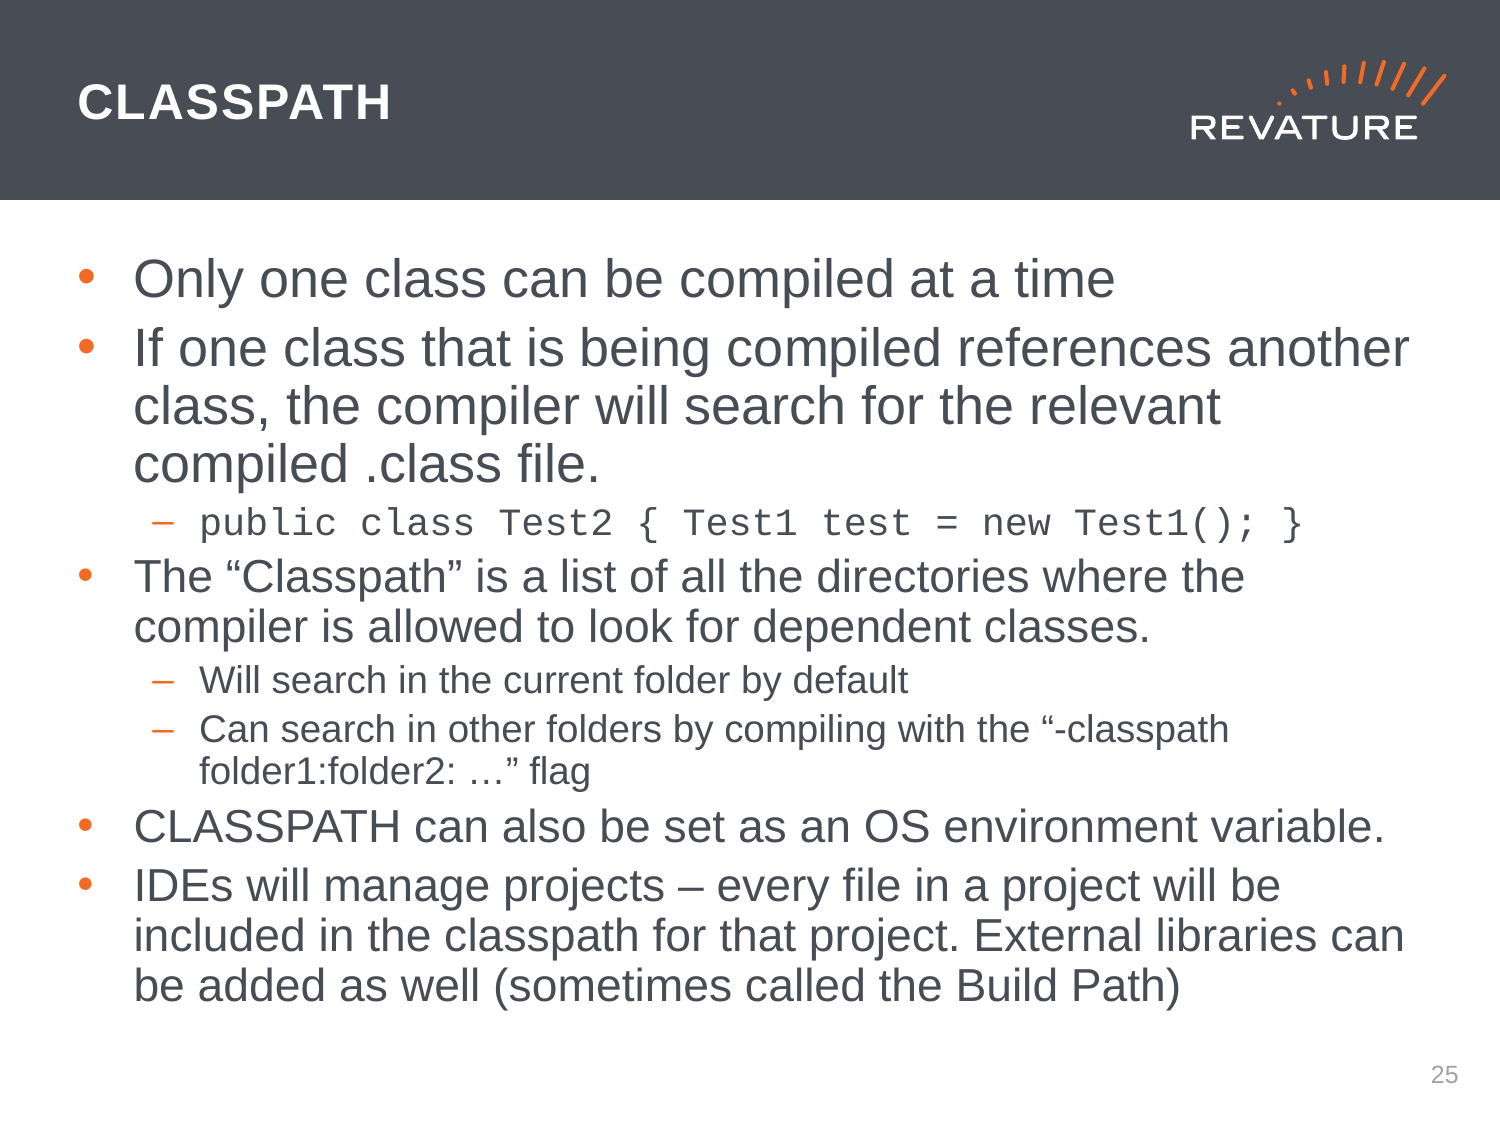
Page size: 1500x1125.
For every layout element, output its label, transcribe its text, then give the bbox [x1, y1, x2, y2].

slide_number 24 [1332, 1043, 1474, 1104]
title CLASSPATH [62, 0, 1084, 200]
list Only one class can be compiled at a time If one class that is being compiled references another class, the compiler will search for the relevant compiled .class file. public class Test2 { Test1 test = new Test1(); } The “Classpath” is a list of all the directories where the compiler is allowed to look for dependent classes. Will search in the current folder by default Can search in other folders by compiling with the “-classpath folder1:folder2: …” flag CLASSPATH can also be set as an OS environment variable. IDEs will manage projects – every file in a project will be included in the classpath for that project. External libraries can be added as well (sometimes called the Build Path) [62, 243, 1438, 1070]
